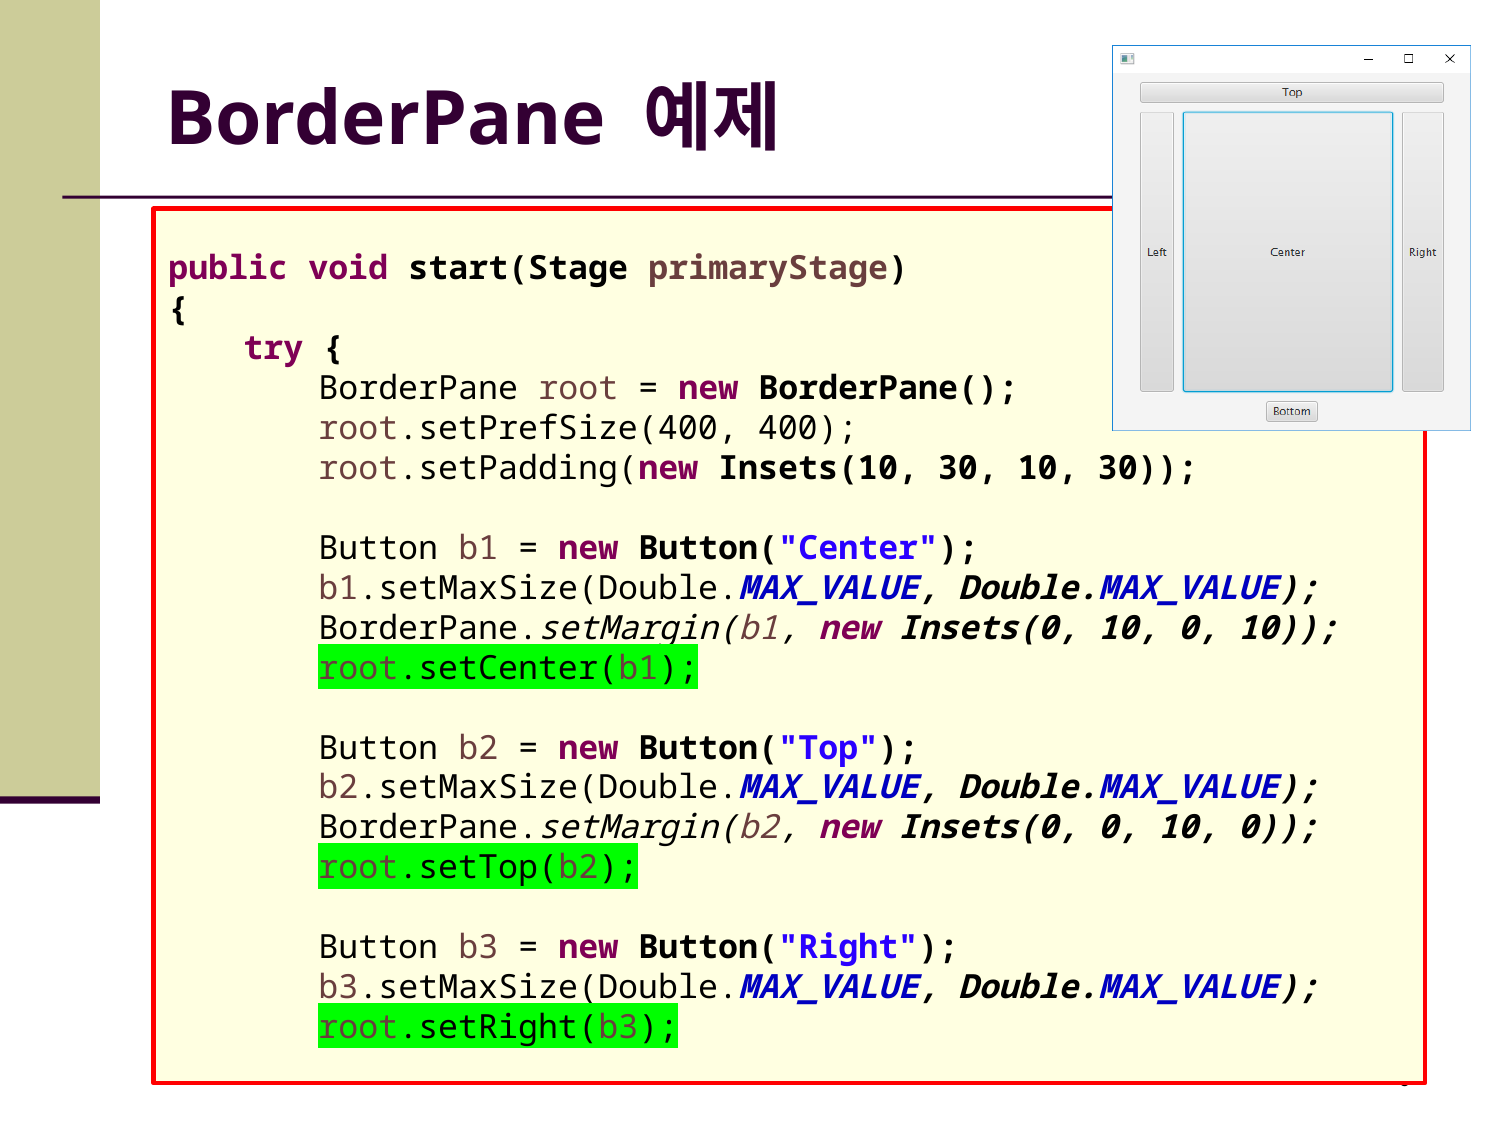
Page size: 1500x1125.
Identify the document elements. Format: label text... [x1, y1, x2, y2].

slide_number 6 [1112, 1058, 1426, 1101]
title BorderPane 예제 [149, 45, 1110, 185]
text_box public void start(Stage primaryStage) { try { BorderPane root = new BorderPane(); root.setPrefSize(400, 400); root.setPadding(new Insets(10, 30, 10, 30)); Button b1 = new Button("Center"); b1.setMaxSize(Double.MAX_VALUE, Double.MAX_VALUE); BorderPane.setMargin(b1, new Insets(0, 10, 0, 10)); root.setCenter(b1); Button b2 = new Button("Top"); b2.setMaxSize(Double.MAX_VALUE, Double.MAX_VALUE); BorderPane.setMargin(b2, new Insets(0, 0, 10, 0)); root.setTop(b2); Button b3 = new Button("Right"); b3.setMaxSize(Double.MAX_VALUE, Double.MAX_VALUE); root.setRight(b3); [153, 208, 1425, 1083]
picture [1112, 45, 1471, 431]
